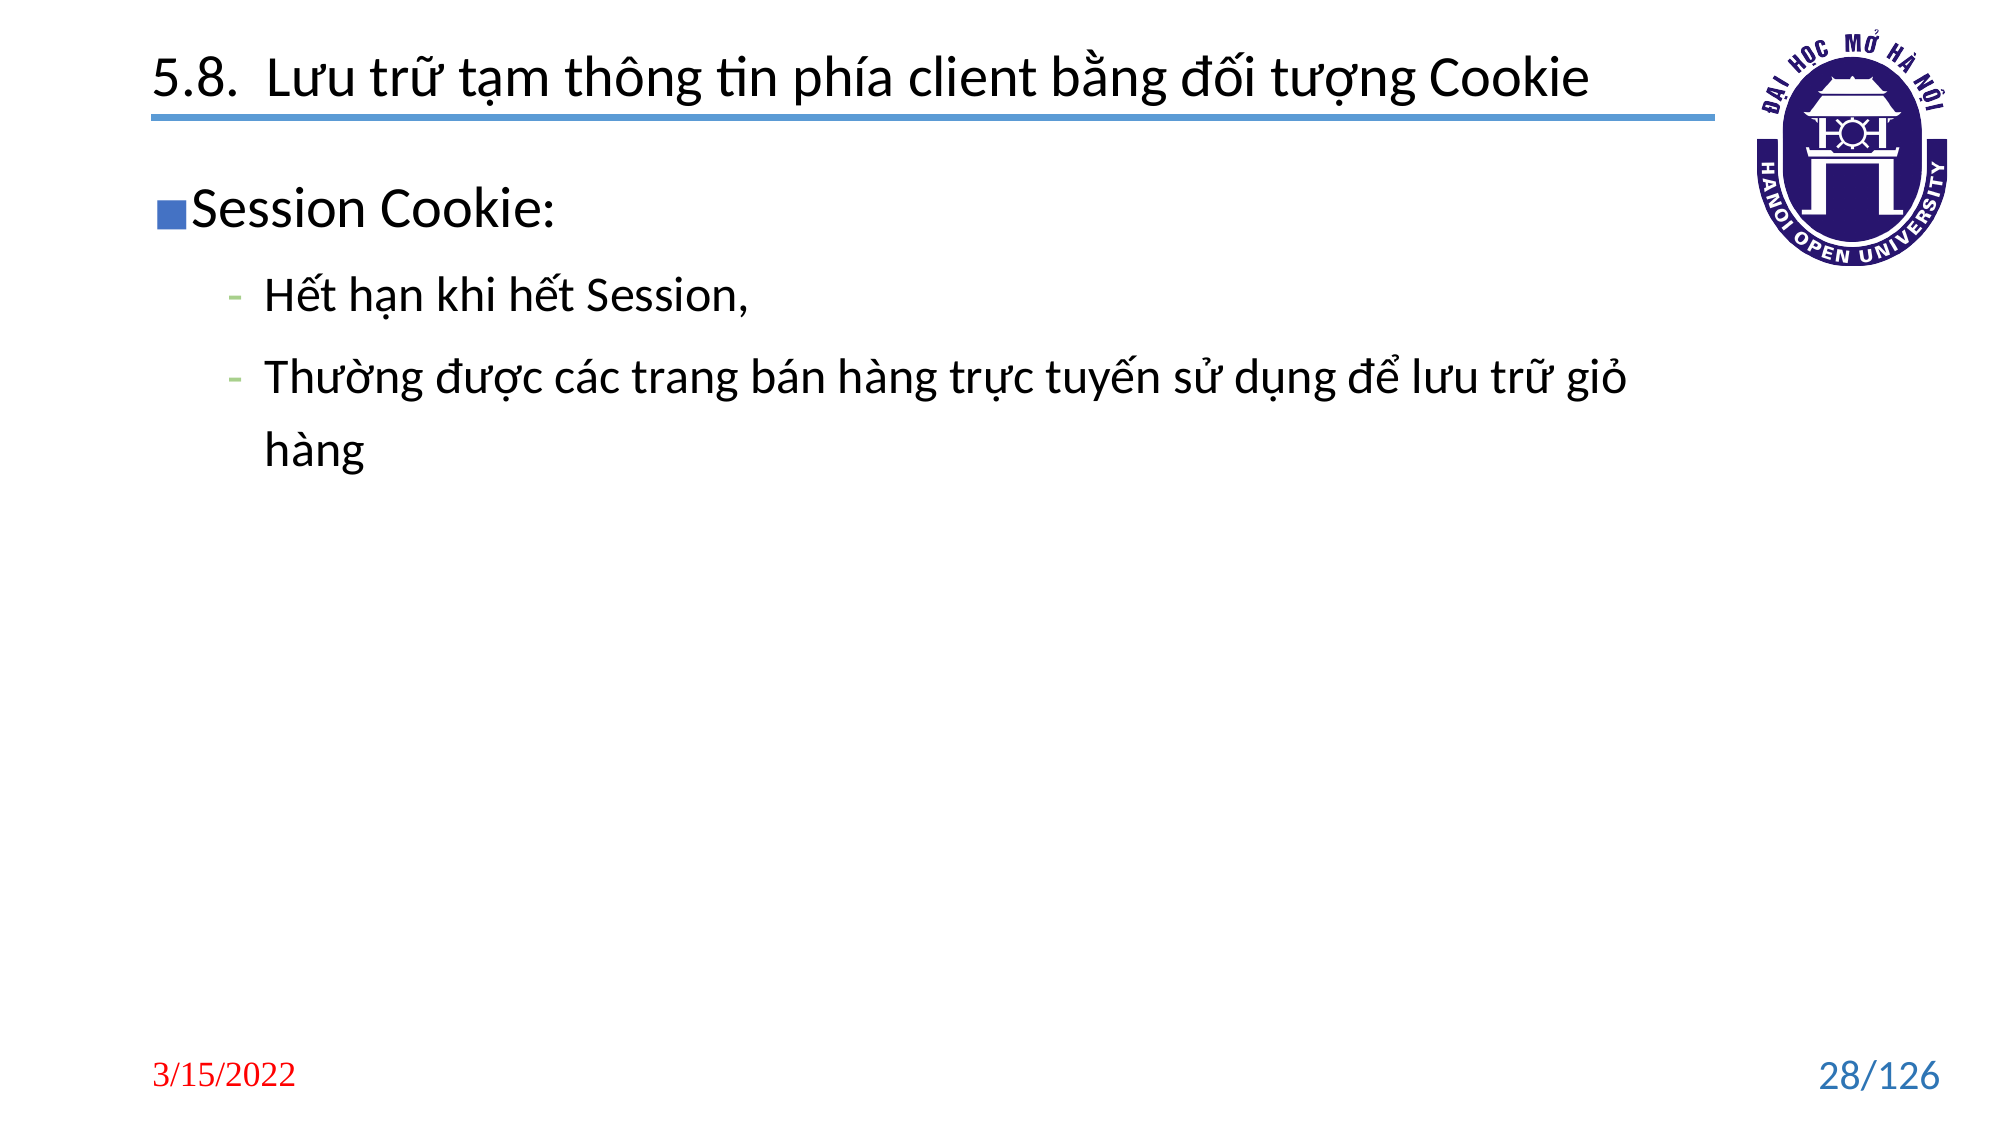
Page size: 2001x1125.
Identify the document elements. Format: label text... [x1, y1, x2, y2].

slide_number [137, 1042, 588, 1103]
list Session Cookie: Hết hạn khi hết Session, Thường được các trang bán hàng trực tuyến sử dụng để lưu trữ giỏ hàng [137, 147, 1733, 805]
title 5.8. Lưu trữ tạm thông tin phía client bằng đối tượng Cookie [136, 25, 1727, 130]
slide_number ‹#›/126 [1801, 1042, 1956, 1103]
picture [1732, 7, 1992, 266]
